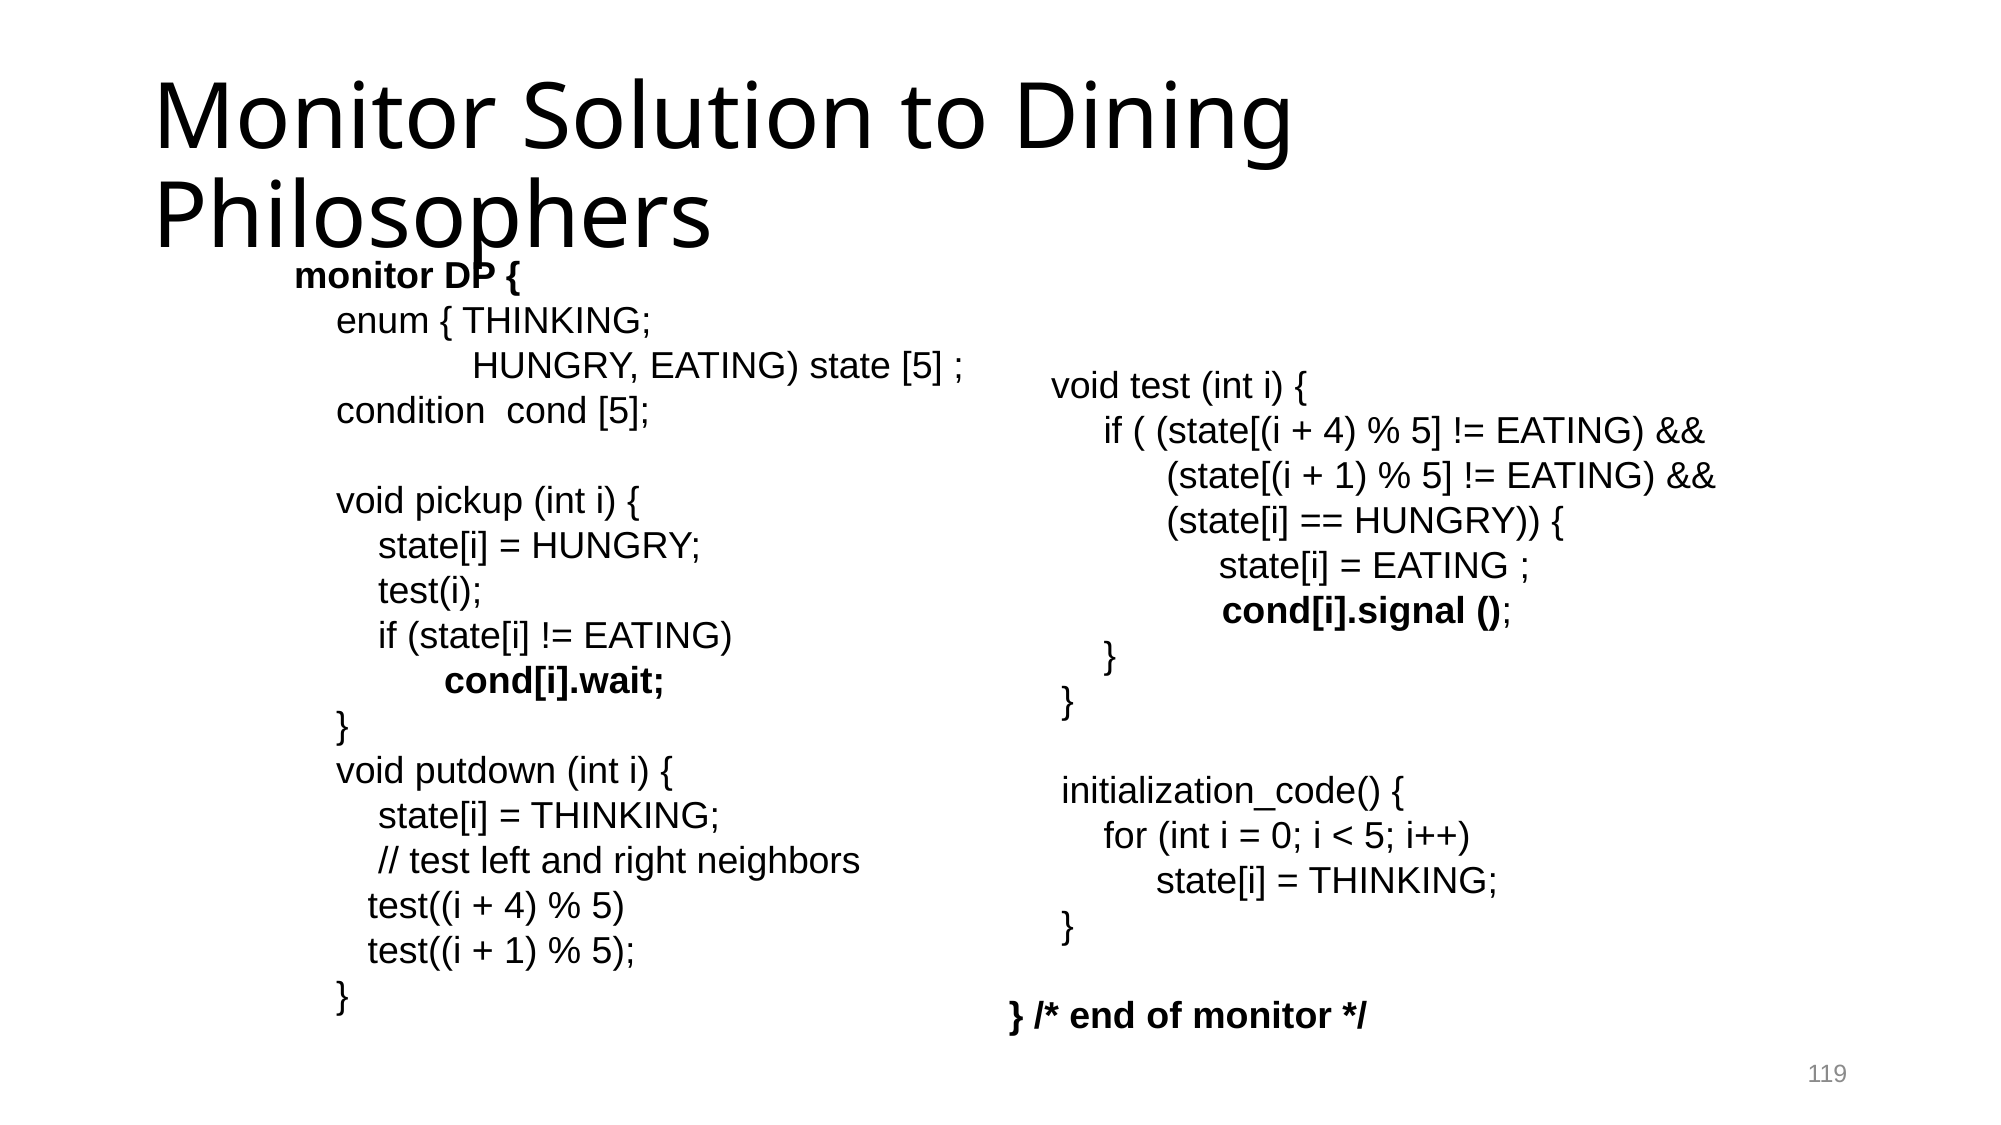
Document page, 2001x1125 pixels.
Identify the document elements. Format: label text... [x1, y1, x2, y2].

text_box void test (int i) { if ( (state[(i + 4) % 5] != EATING) && (state[(i + 1) % 5] != EATING) && (state[i] == HUNGRY)) { state[i] = EATING ; cond[i].signal (); } } initialization_code() { for (int i = 0; i < 5; i++) state[i] = THINKING; } } /* end of monitor */ [994, 353, 1792, 1044]
slide_number 119 [1412, 1042, 1863, 1103]
text_box monitor DP { enum { THINKING; HUNGRY, EATING) state [5] ; condition cond [5]; void pickup (int i) { state[i] = HUNGRY; test(i); if (state[i] != EATING) cond[i].wait; } void putdown (int i) { state[i] = THINKING; // test left and right neighbors test((i + 4) % 5) test((i + 1) % 5); } [279, 243, 1095, 1024]
title Monitor Solution to Dining Philosophers [137, 59, 1863, 278]
